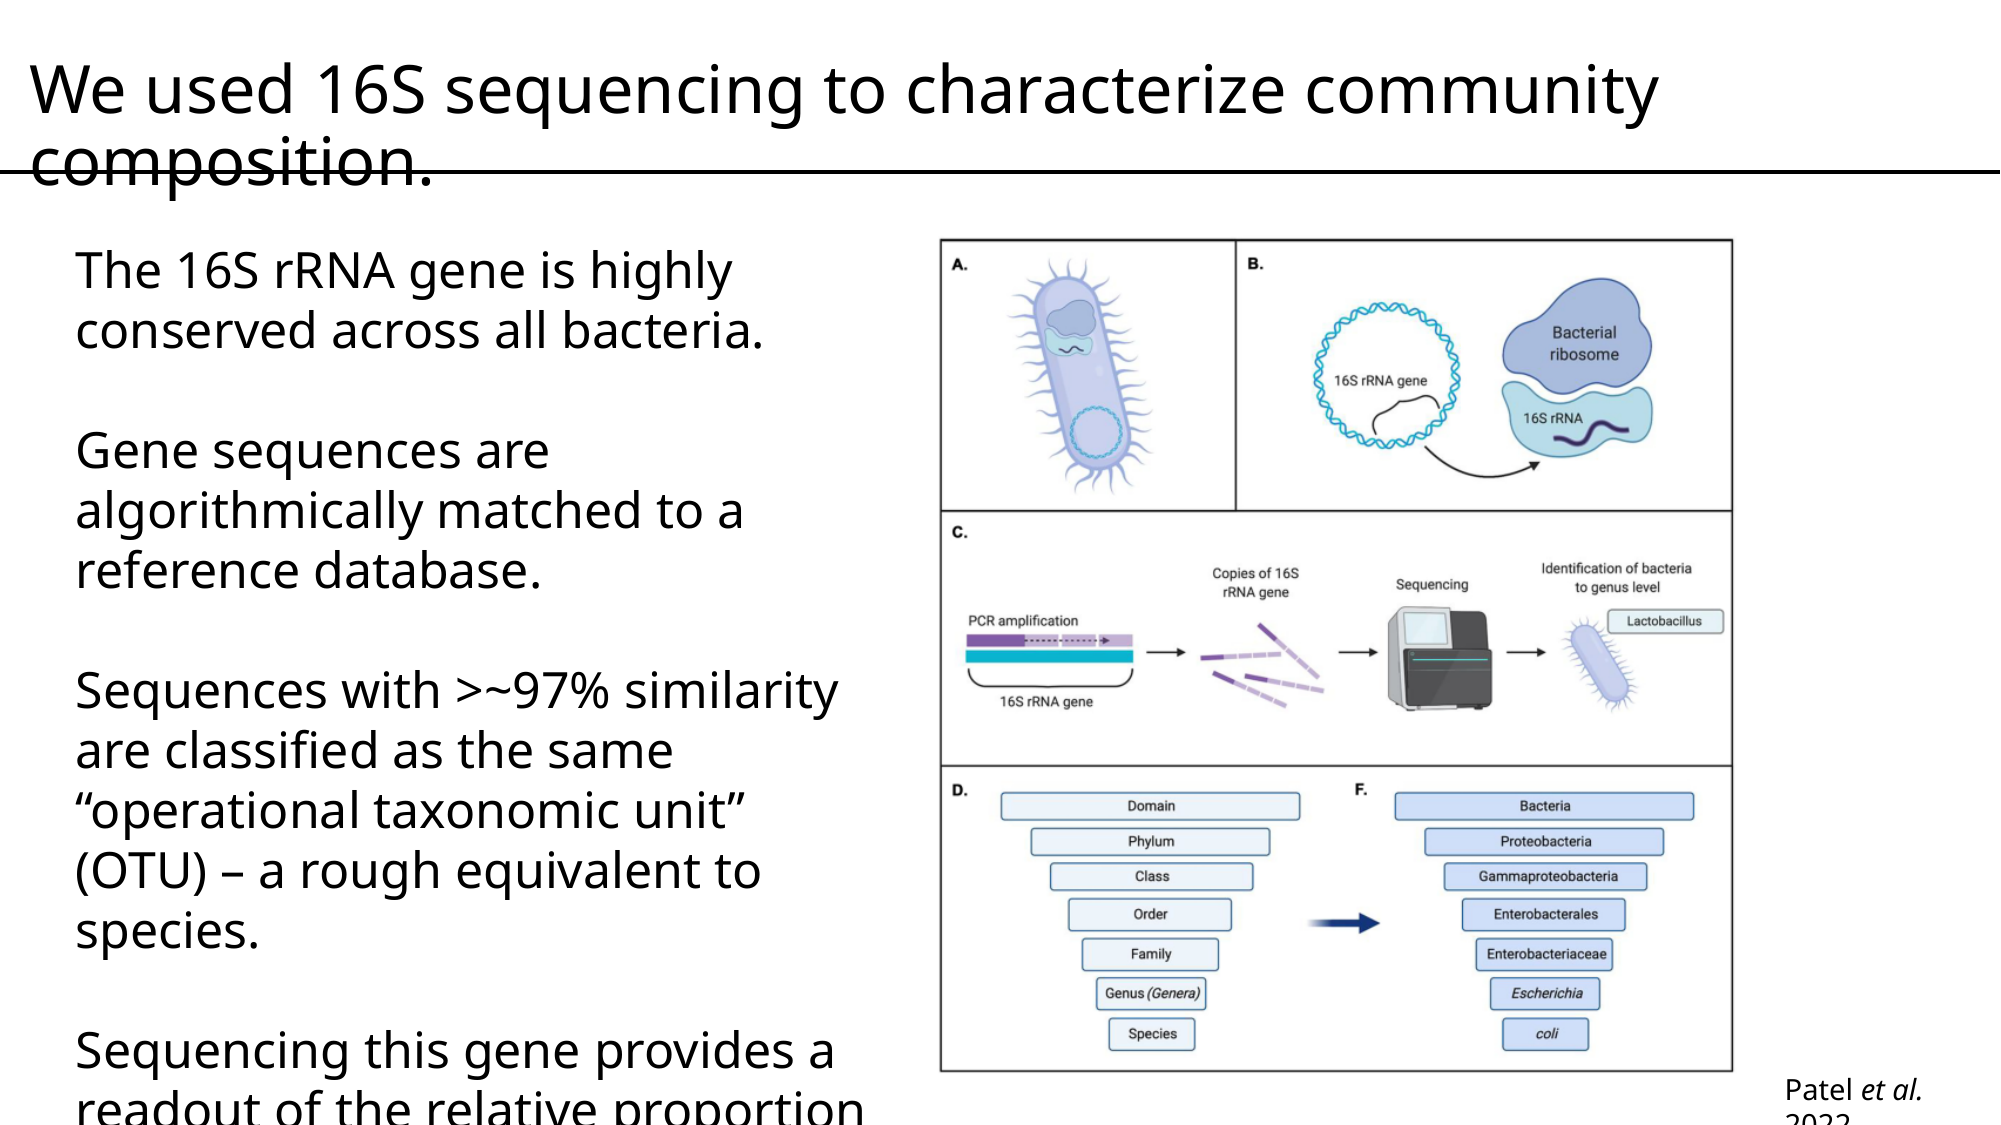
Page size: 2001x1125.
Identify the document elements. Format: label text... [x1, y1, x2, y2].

text_box Patel et al. 2022 [1769, 1064, 2000, 1125]
title We used 16S sequencing to characterize community composition. [14, 48, 2000, 172]
picture [934, 233, 1739, 1077]
text_box The 16S rRNA gene is highly conserved across all bacteria. Gene sequences are algorithmically matched to a reference database. Sequences with >~97% similarity are classified as the same “operational taxonomic unit” (OTU) – a rough equivalent to species. Sequencing this gene provides a readout of the relative proportion of each species in each community. [61, 230, 904, 1125]
